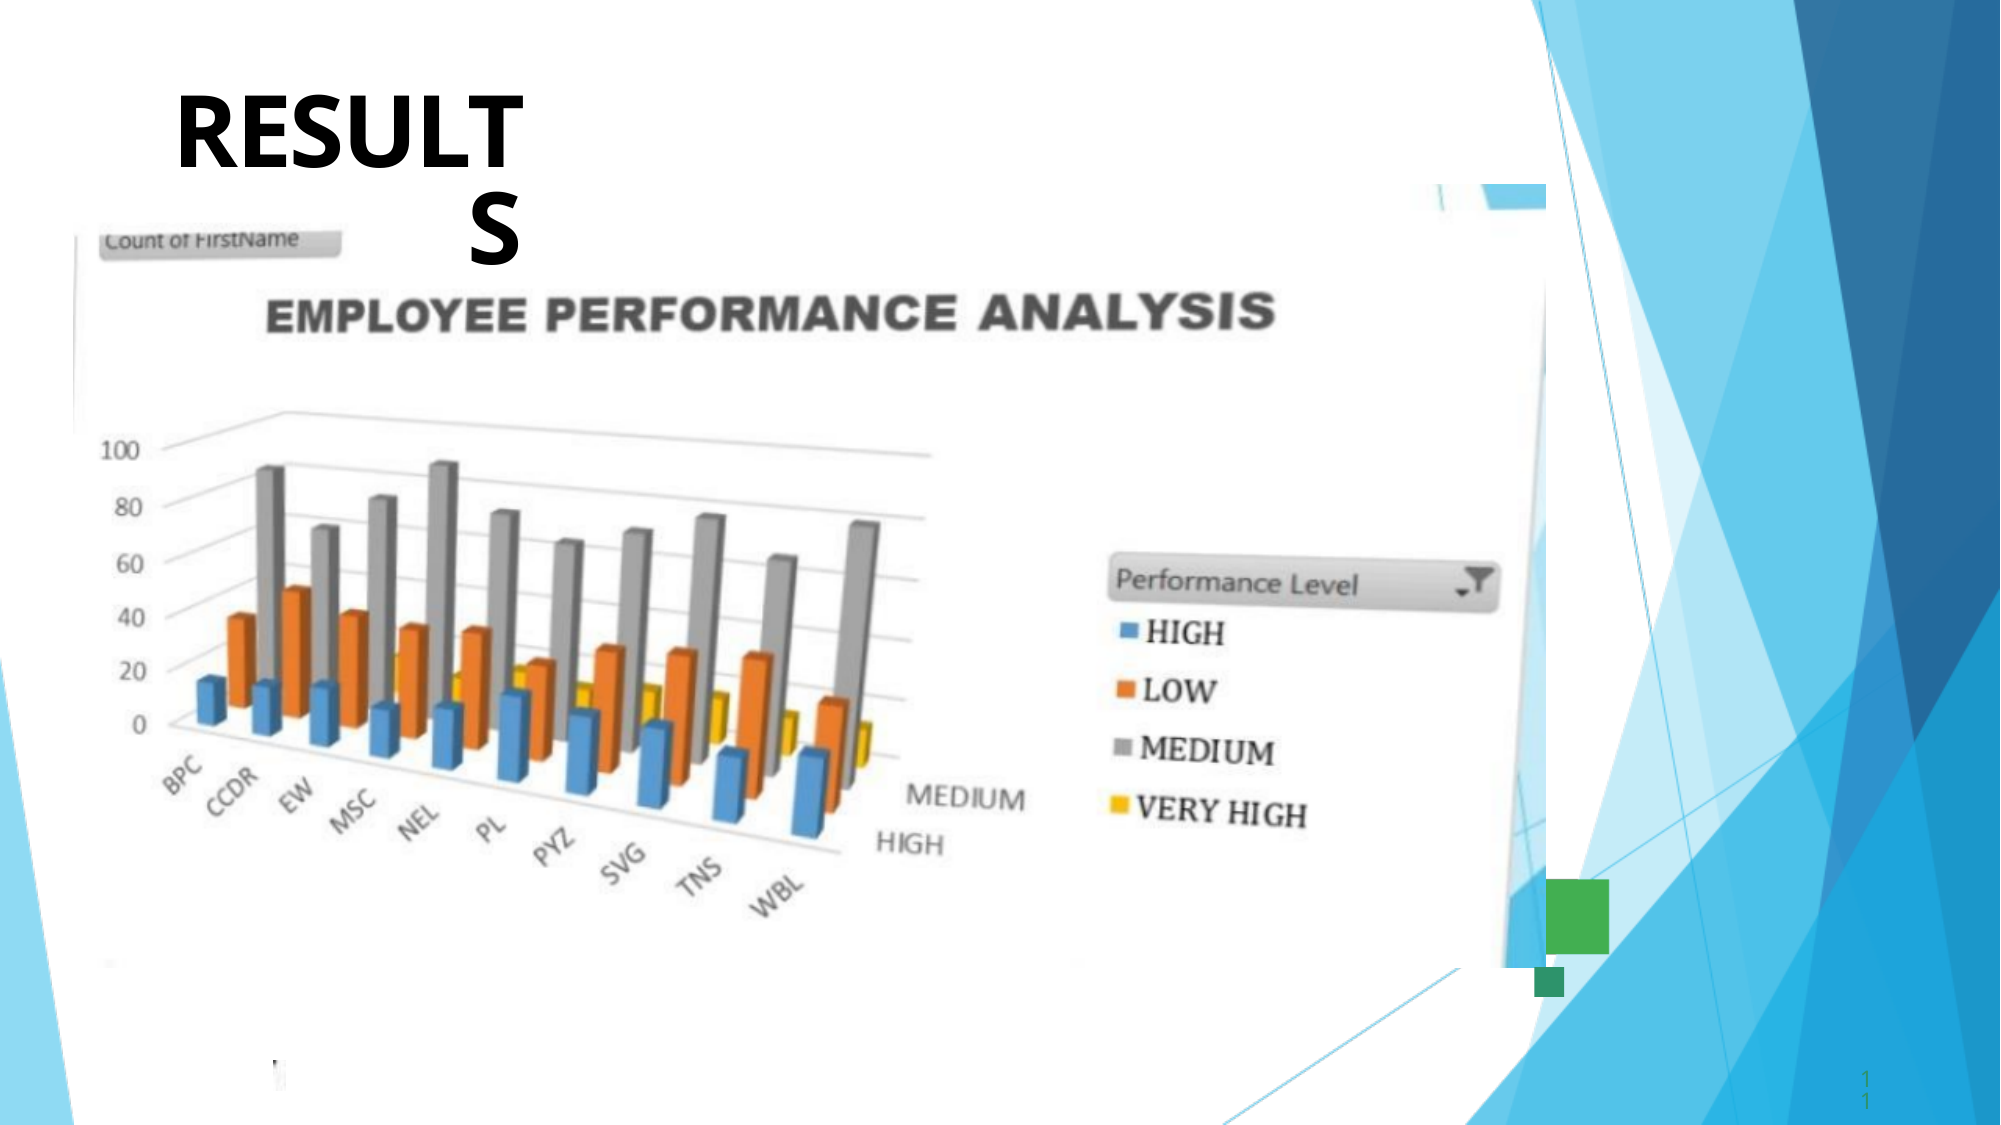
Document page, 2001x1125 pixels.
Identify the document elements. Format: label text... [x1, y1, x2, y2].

picture [273, 1060, 286, 1091]
picture [0, 0, 2000, 1125]
text_box RESULTS [131, 87, 523, 184]
